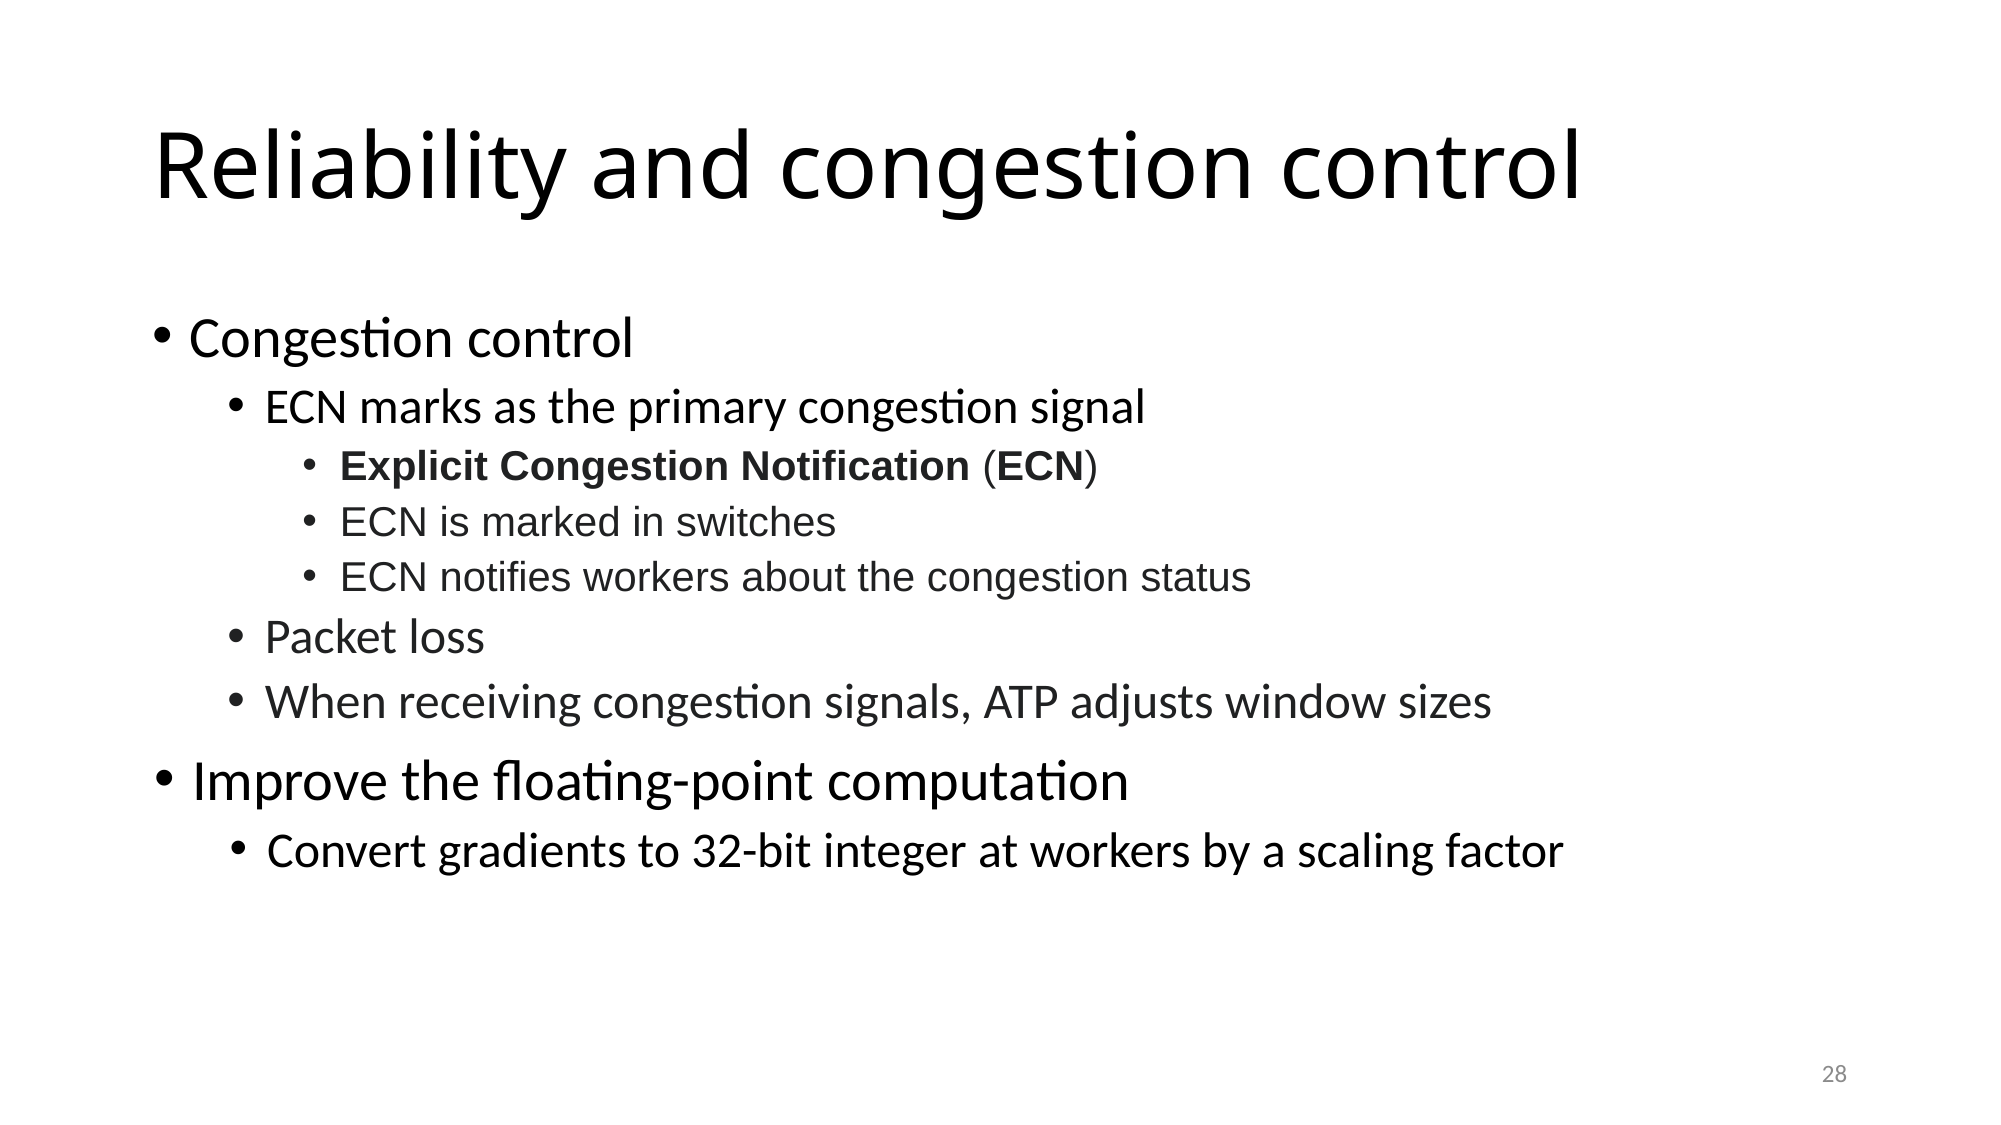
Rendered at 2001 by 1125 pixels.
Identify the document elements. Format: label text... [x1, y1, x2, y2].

slide_number 28 [1412, 1042, 1863, 1103]
list Congestion control ECN marks as the primary congestion signal Explicit Congestion Notification (ECN) ECN is marked in switches ECN notifies workers about the congestion status Packet loss When receiving congestion signals, ATP adjusts window sizes Improve the floating-point computation Convert gradients to 32-bit integer at workers by a scaling factor [137, 299, 1863, 1014]
title Reliability and congestion control [137, 59, 1863, 278]
